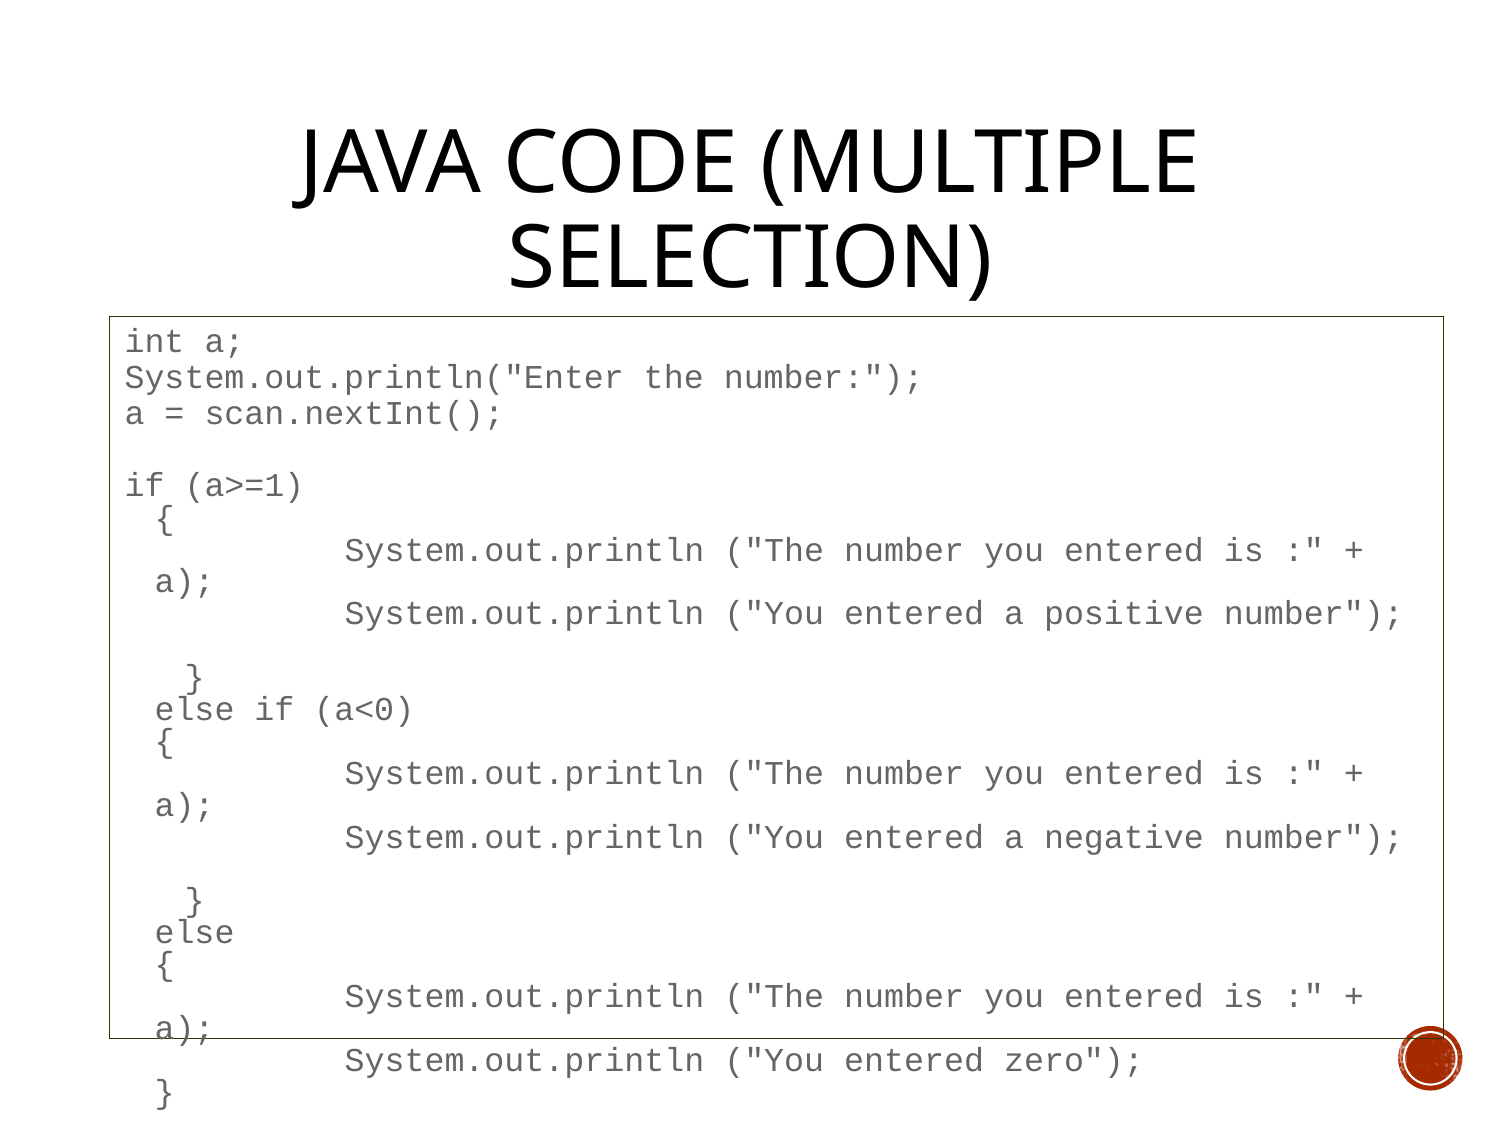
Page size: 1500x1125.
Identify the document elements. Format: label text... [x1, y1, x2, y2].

list int a; System.out.println("Enter the number:"); a = scan.nextInt(); if (a>=1) { System.out.println ("The number you entered is :" + a); System.out.println ("You entered a positive number"); } else if (a<0) { System.out.println ("The number you entered is :" + a); System.out.println ("You entered a negative number"); } else { System.out.println ("The number you entered is :" + a); System.out.println ("You entered zero"); } [109, 316, 1444, 1039]
title Java code (multiple selection) [112, 79, 1388, 316]
